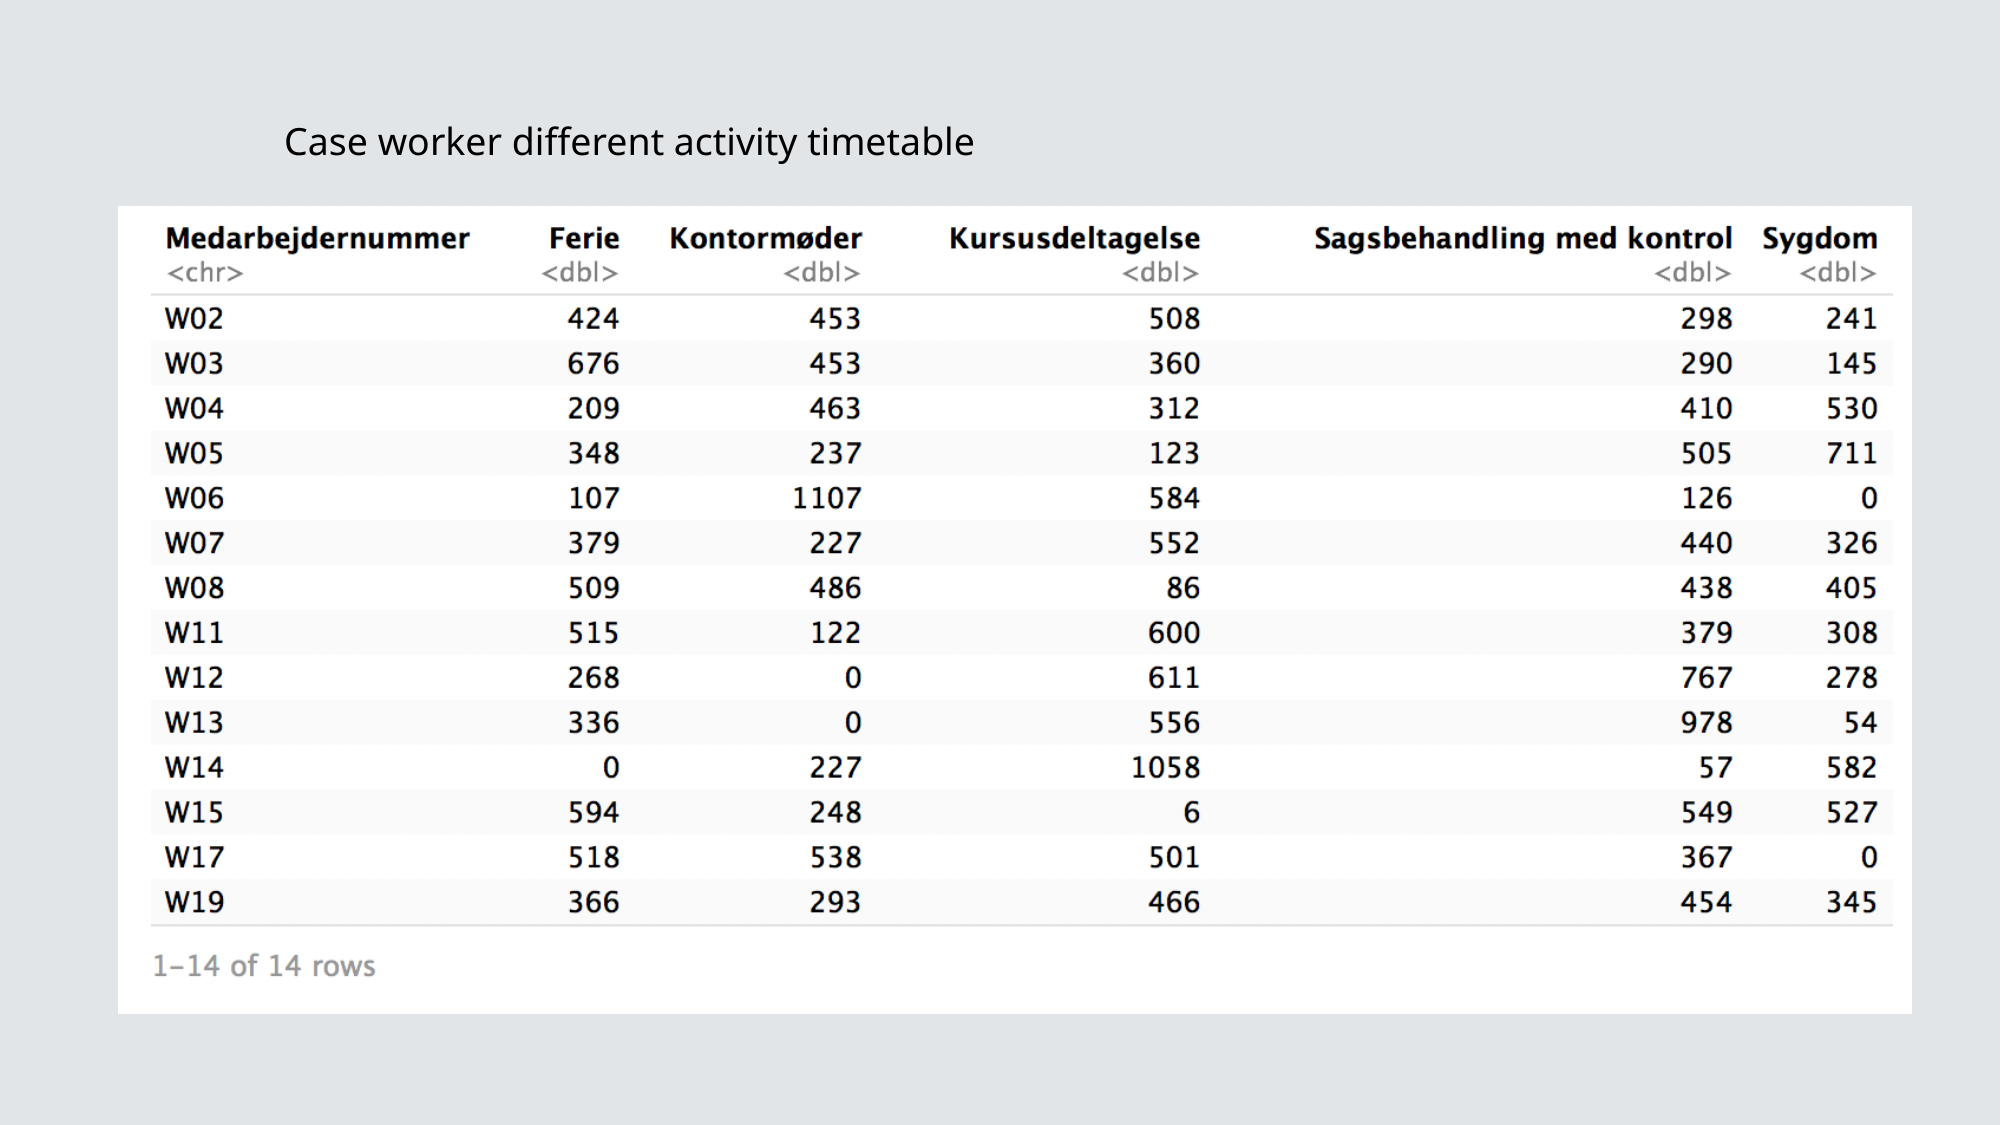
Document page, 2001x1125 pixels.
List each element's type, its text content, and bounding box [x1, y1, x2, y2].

text_box Case worker different activity timetable [269, 111, 991, 171]
picture [118, 206, 1913, 1014]
